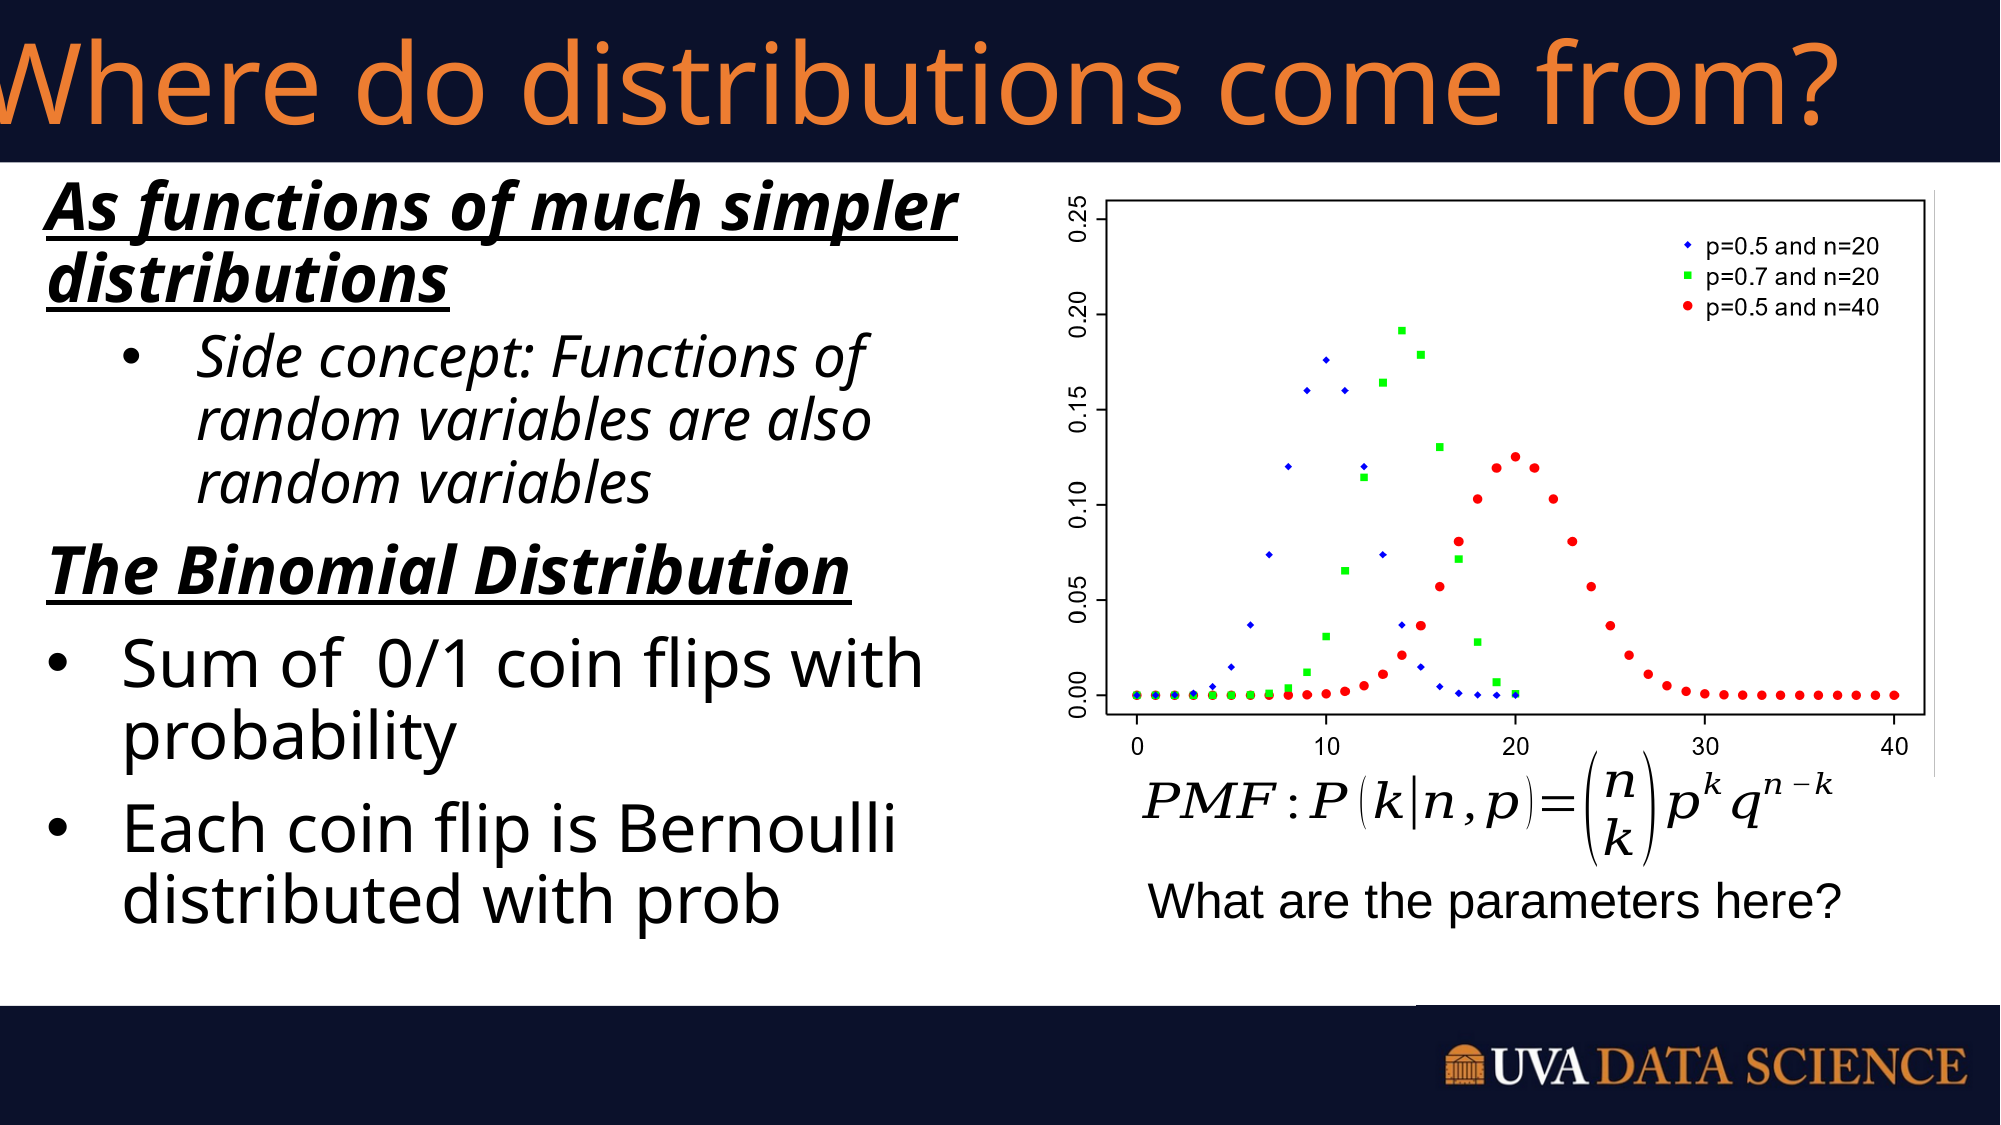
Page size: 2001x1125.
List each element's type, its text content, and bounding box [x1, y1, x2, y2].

picture [1416, 1005, 2000, 1125]
text_box [0, 0, 2000, 164]
text_box What are the parameters here? [1132, 860, 1858, 936]
text_box [0, 1005, 1415, 1125]
text_box Where do distributions come from? [0, 4, 1857, 155]
picture [1055, 190, 1935, 777]
